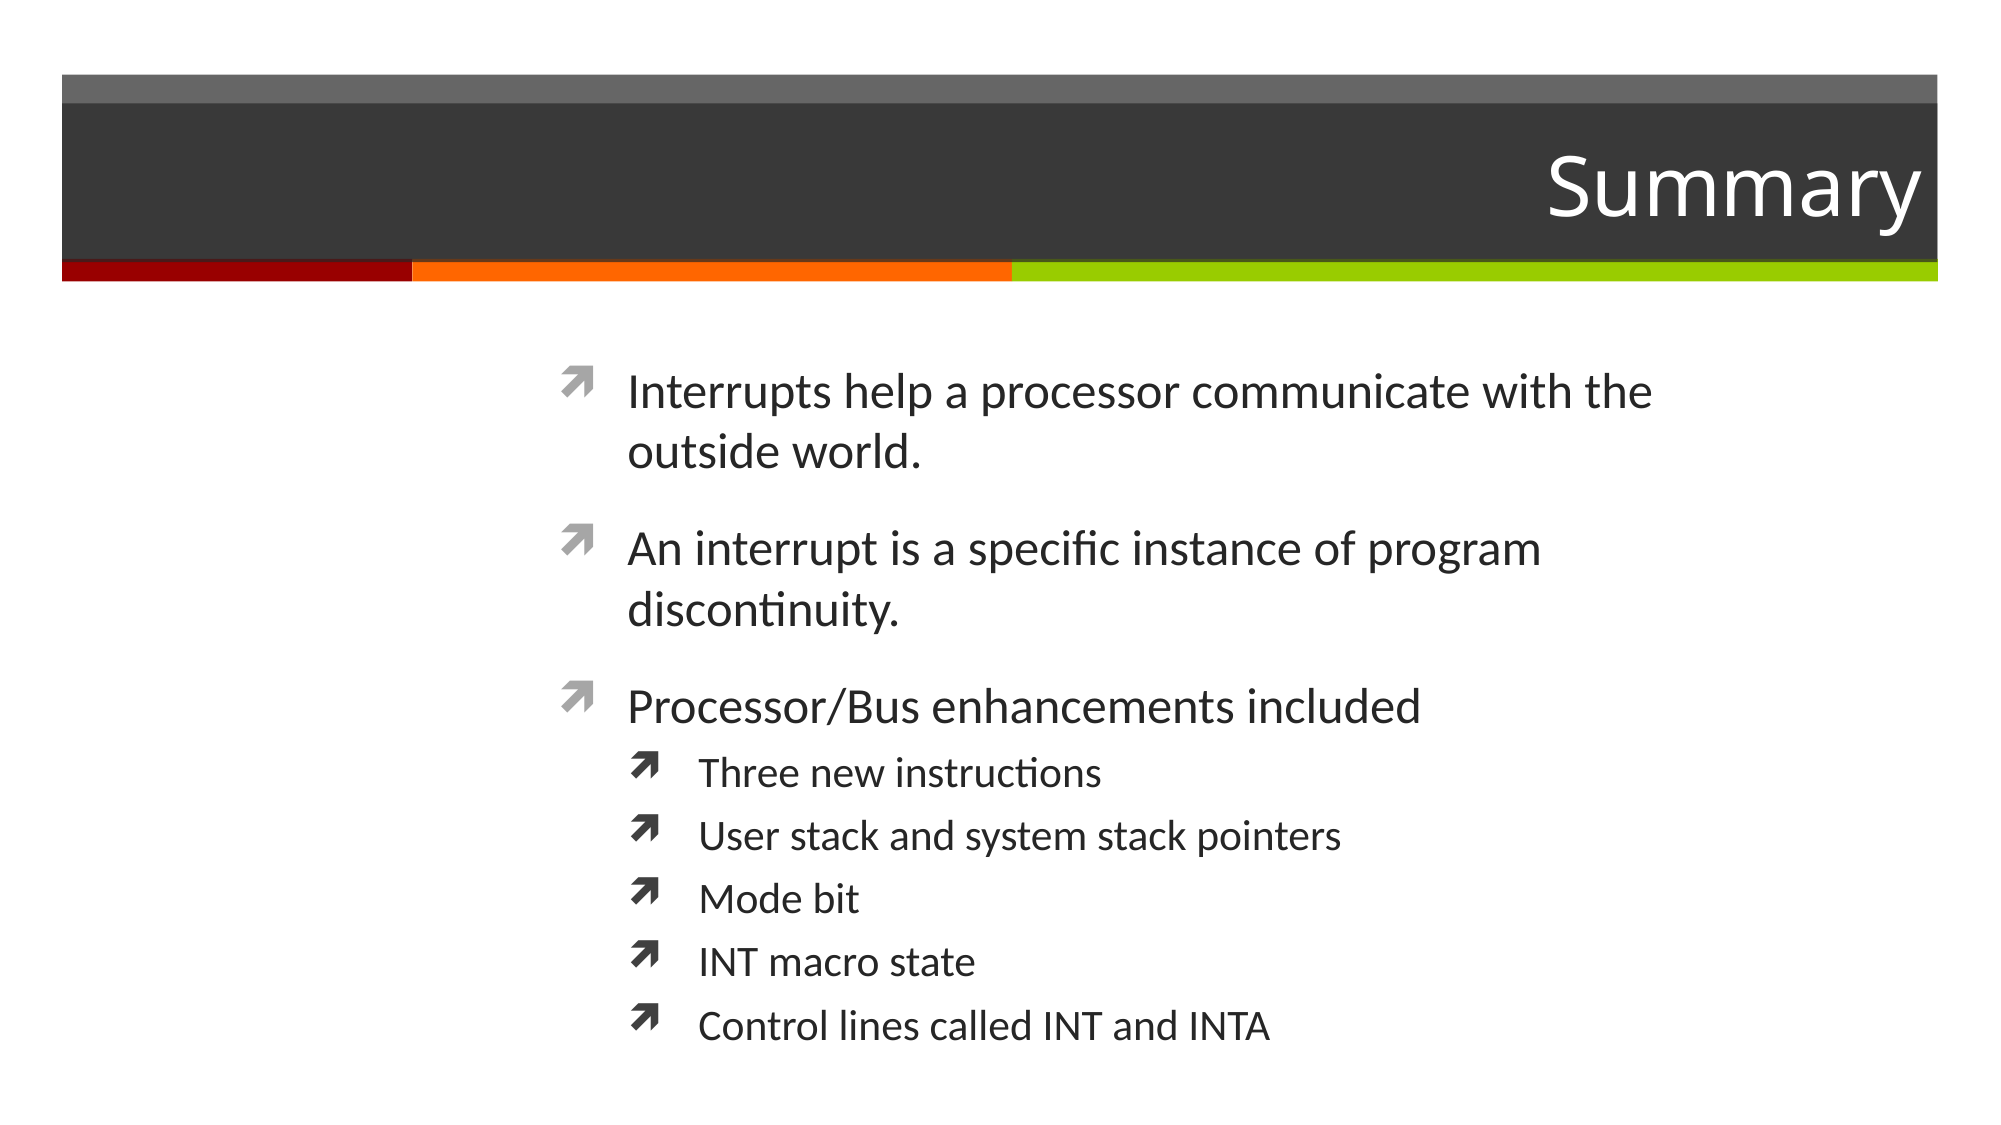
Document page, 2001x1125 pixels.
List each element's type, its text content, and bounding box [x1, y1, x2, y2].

list Interrupts help a processor communicate with the outside world. An interrupt is a specific instance of program discontinuity. Processor/Bus enhancements included Three new instructions User stack and system stack pointers Mode bit INT macro state Control lines called INT and INTA [542, 350, 1704, 1063]
title Summary [62, 103, 1938, 263]
